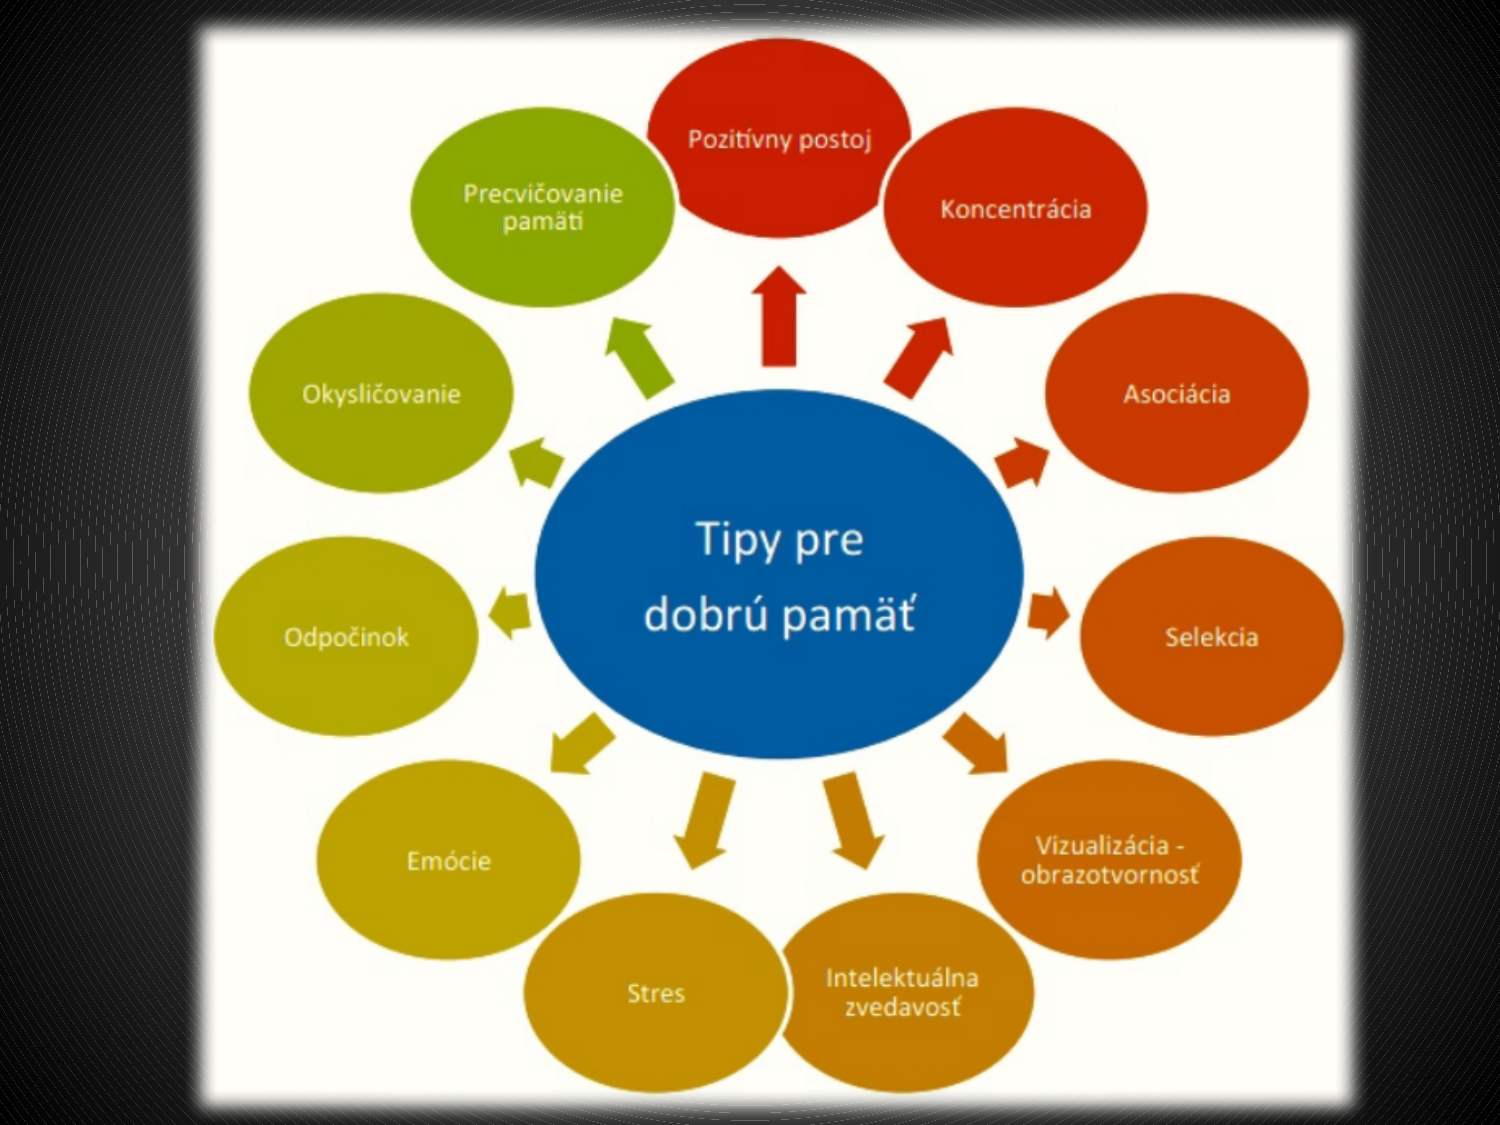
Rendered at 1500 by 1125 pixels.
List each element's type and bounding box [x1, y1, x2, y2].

picture [182, 10, 1371, 1125]
